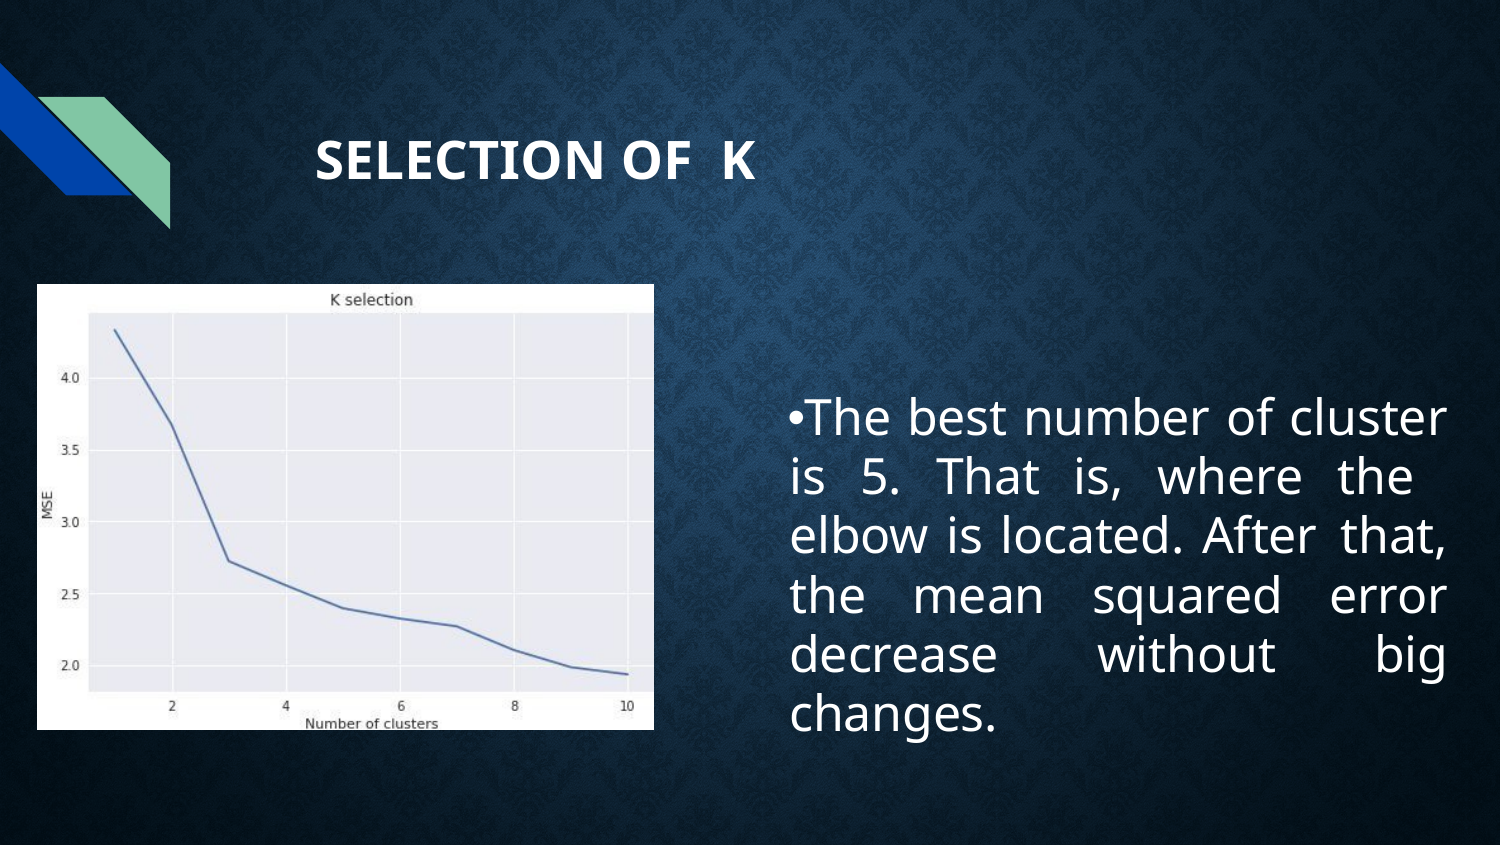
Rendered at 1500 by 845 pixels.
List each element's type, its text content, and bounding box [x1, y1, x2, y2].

list The best number of cluster is 5. That is, where the elbow is located. After that, the mean squared error decrease without big changes. [787, 384, 1449, 845]
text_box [0, 62, 171, 230]
picture [37, 284, 655, 730]
title Selection of K [218, 85, 850, 229]
